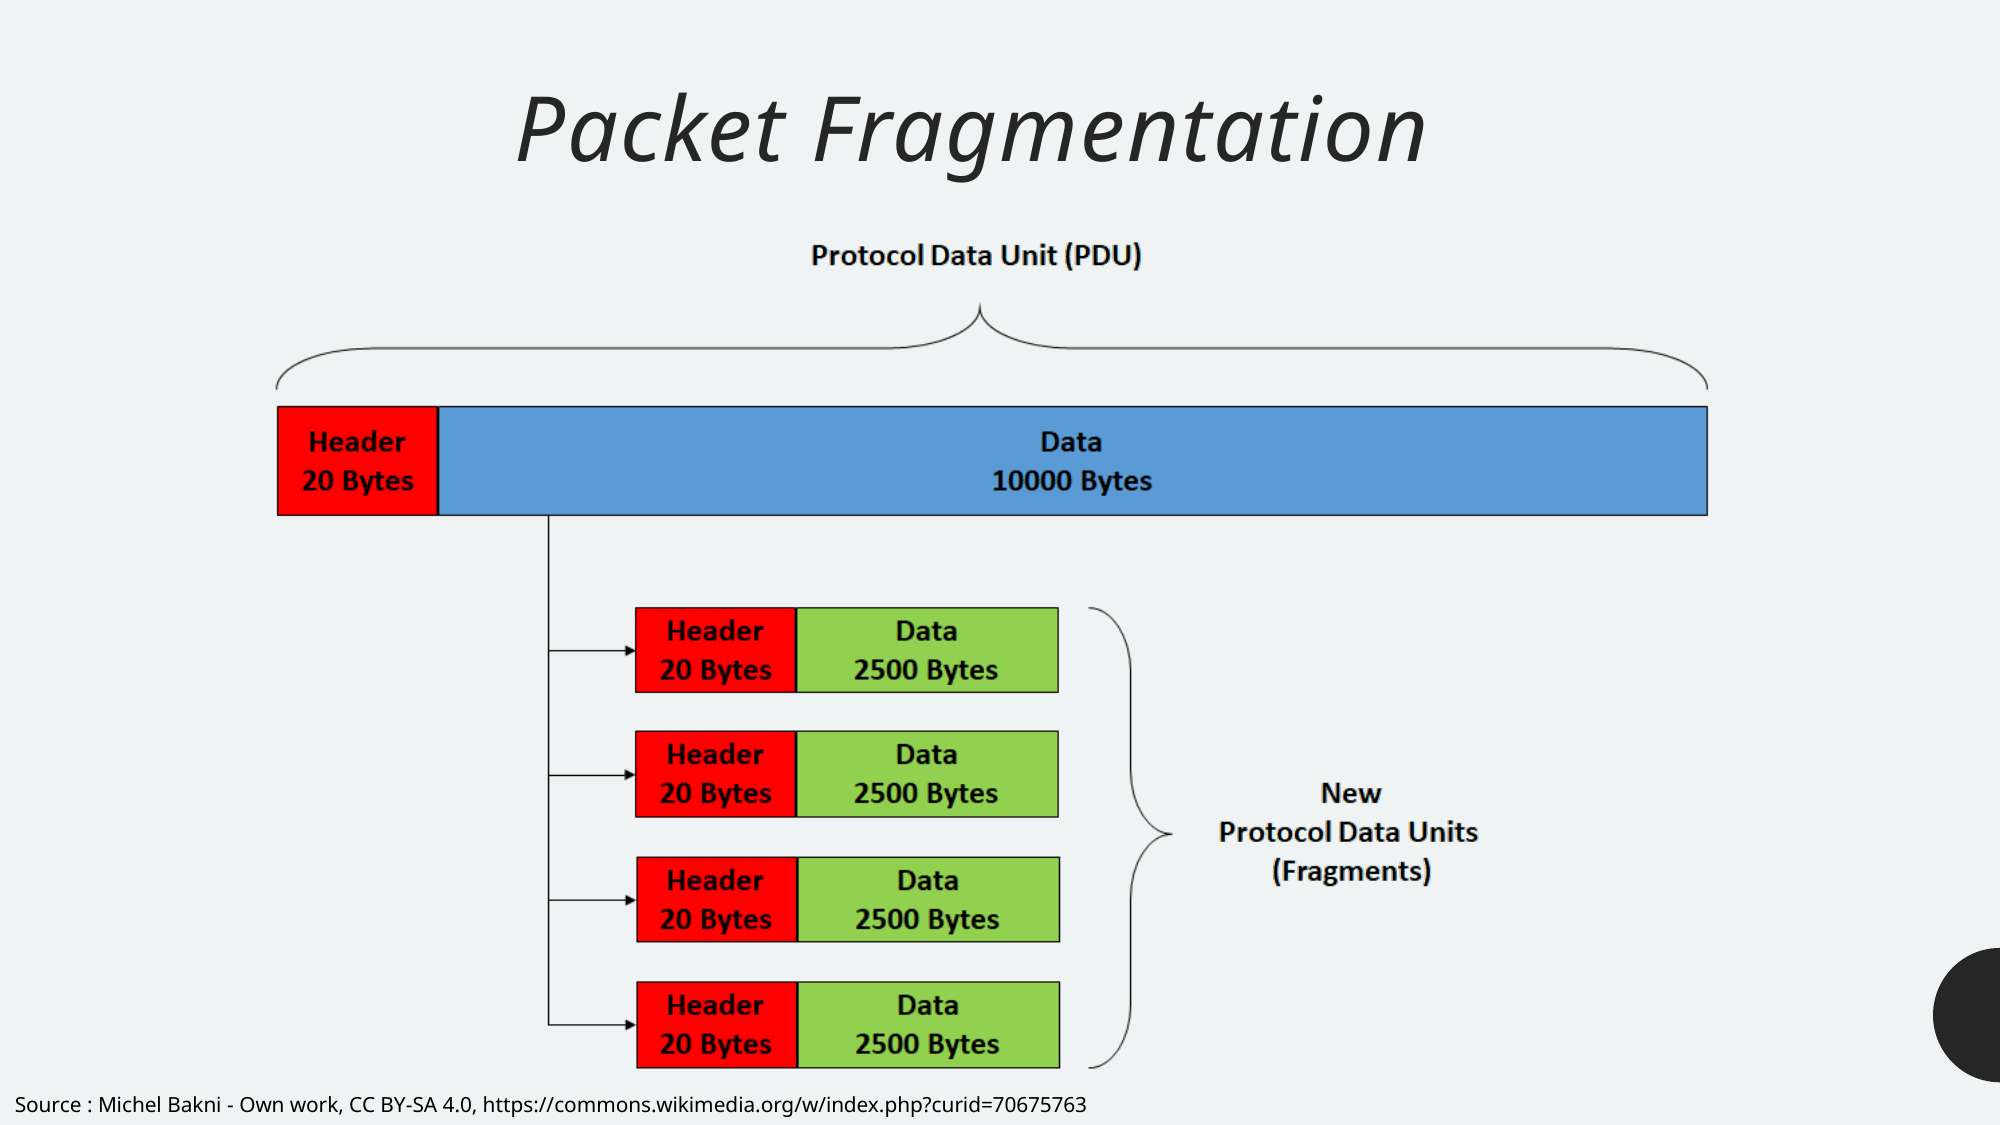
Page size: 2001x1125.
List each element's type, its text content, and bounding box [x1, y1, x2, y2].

picture [248, 212, 1751, 1125]
text_box Source : Michel Bakni - Own work, CC BY-SA 4.0, https://commons.wikimedia.org/w/index.php?curid=70675763 [0, 1084, 248, 1125]
title Packet Fragmentation [499, 76, 1501, 212]
